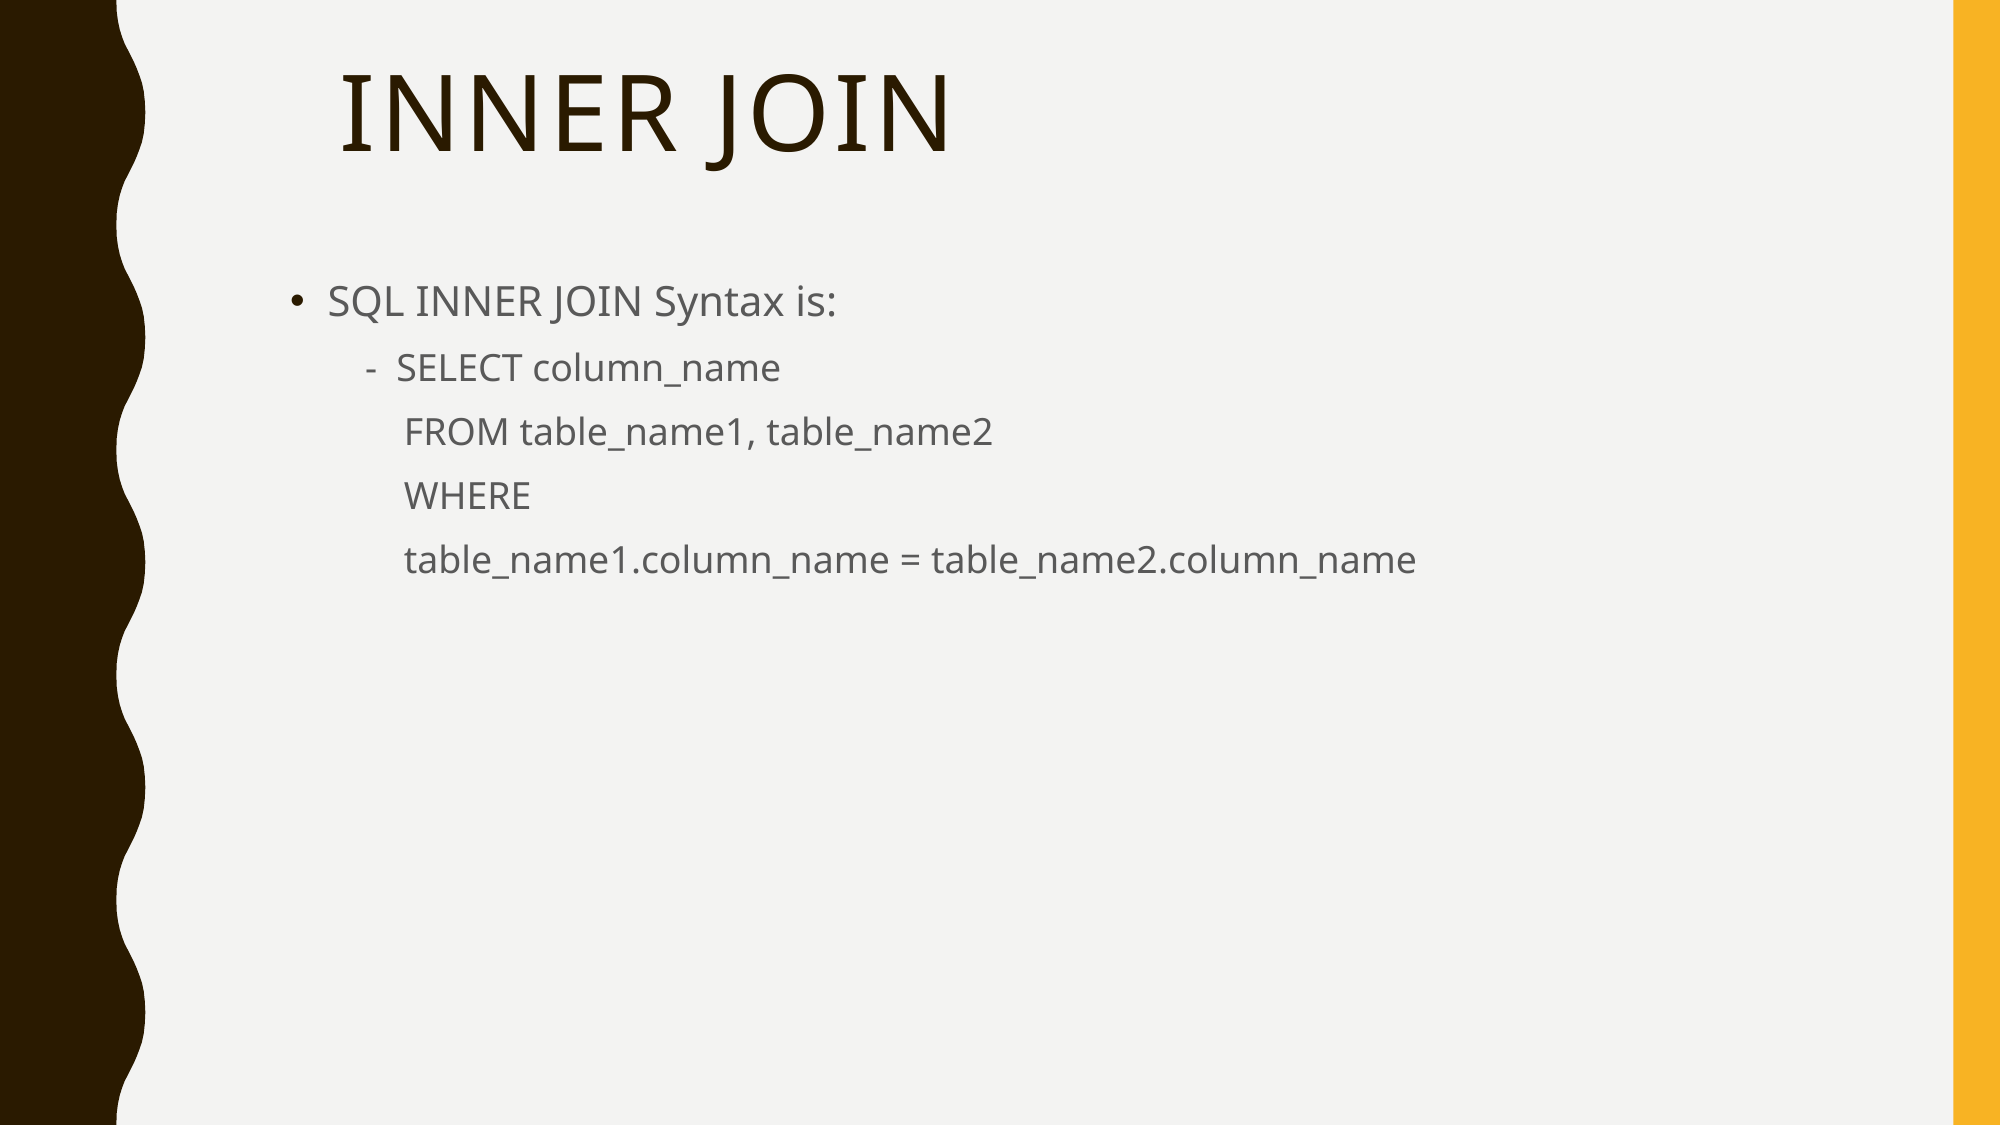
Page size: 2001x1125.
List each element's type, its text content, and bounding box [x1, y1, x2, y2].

title INNER JOIN [324, 52, 1513, 240]
list SQL INNER JOIN Syntax is: - SELECT column_name FROM table_name1, table_name2 WHERE table_name1.column_name = table_name2.column_name [275, 262, 1675, 1005]
